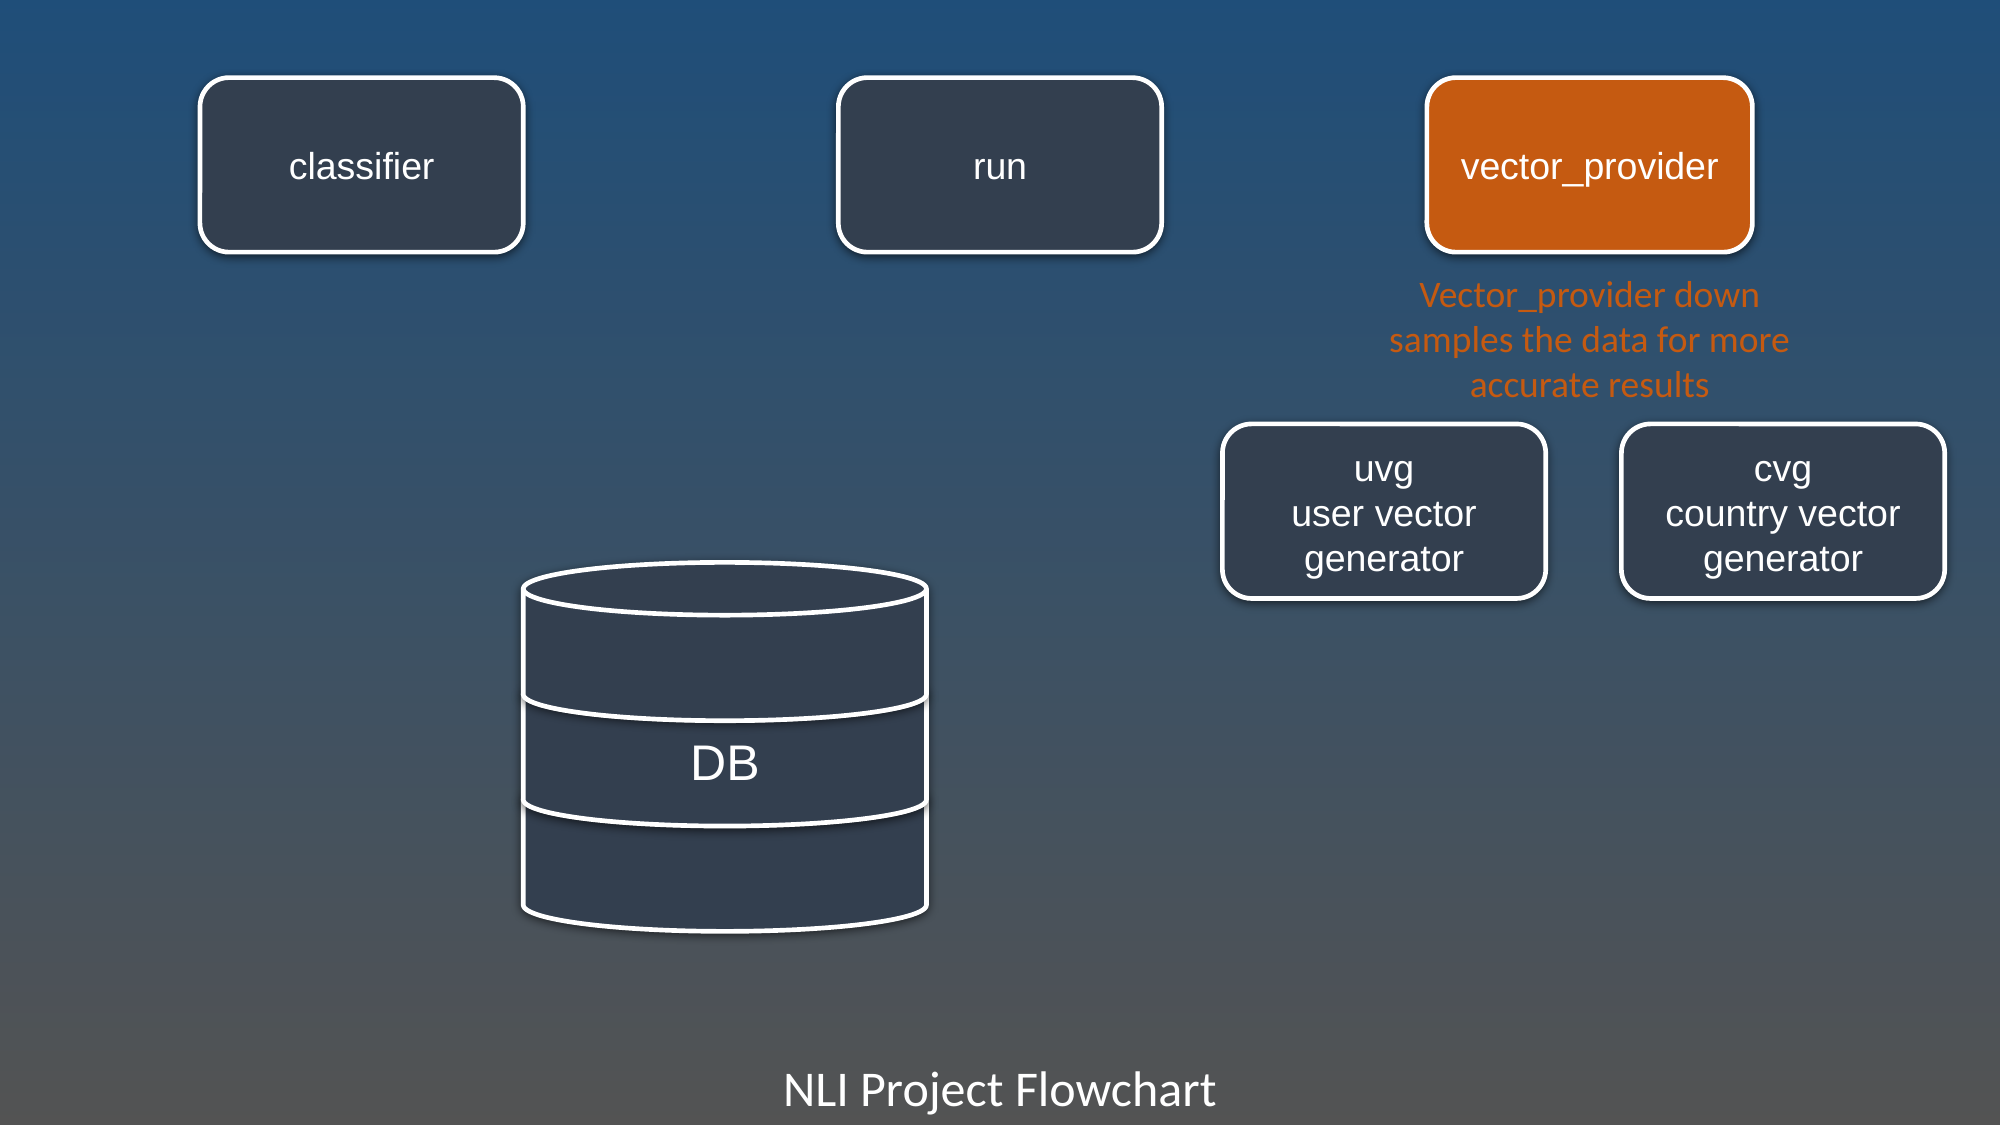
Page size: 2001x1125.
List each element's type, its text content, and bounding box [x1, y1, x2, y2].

text_box run [838, 77, 1162, 253]
text_box cvg country vector generator [1621, 423, 1945, 599]
text_box vector_provider [1426, 77, 1753, 253]
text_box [523, 562, 927, 932]
text_box Vector_provider down samples the data for more accurate results [1370, 262, 1810, 412]
text_box classifier [199, 77, 524, 253]
text_box NLI Project Flowchart [751, 1049, 1249, 1125]
text_box uvg user vector generator [1222, 423, 1546, 599]
